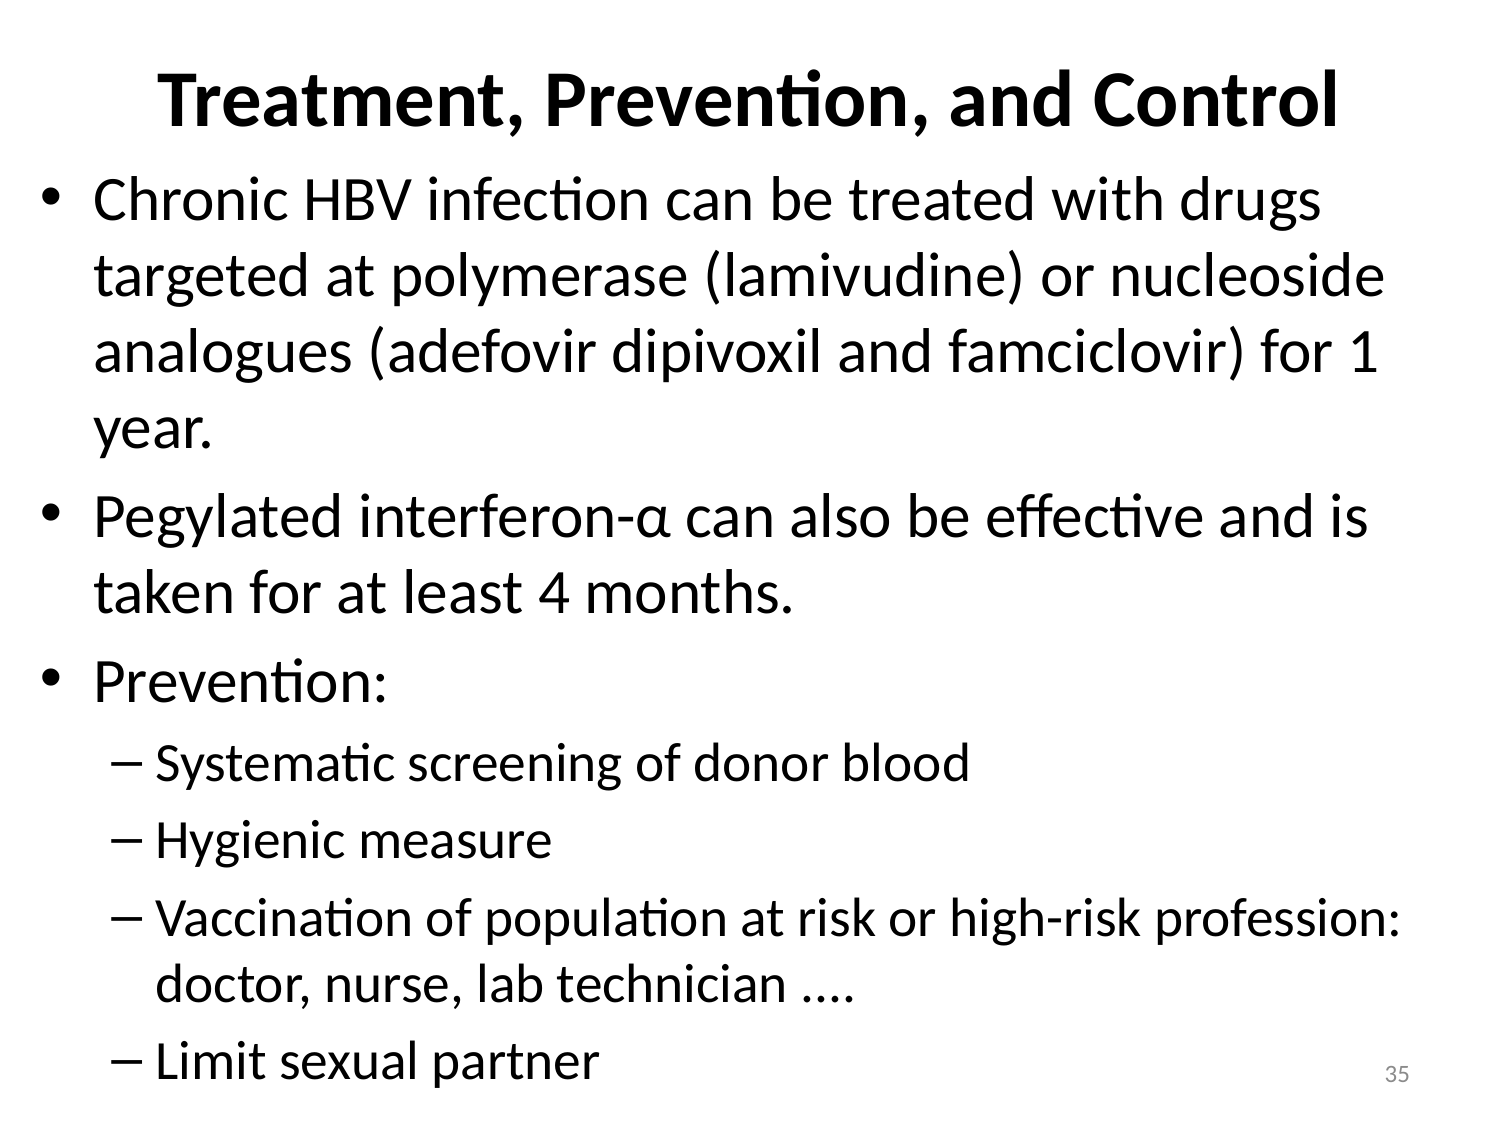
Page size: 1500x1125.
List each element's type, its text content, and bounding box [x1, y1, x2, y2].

slide_number 35 [1074, 1042, 1425, 1103]
list Chronic HBV infection can be treated with drugs targeted at polymerase (lamivudine) or nucleoside analogues (adefovir dipivoxil and famciclovir) for 1 year. Pegylated interferon-α can also be effective and is taken for at least 4 months. Prevention: Systematic screening of donor blood Hygienic measure Vaccination of population at risk or high-risk profession: doctor, nurse, lab technician .... Limit sexual partner [24, 149, 1475, 1100]
title Treatment, Prevention, and Control [75, 0, 1425, 149]
